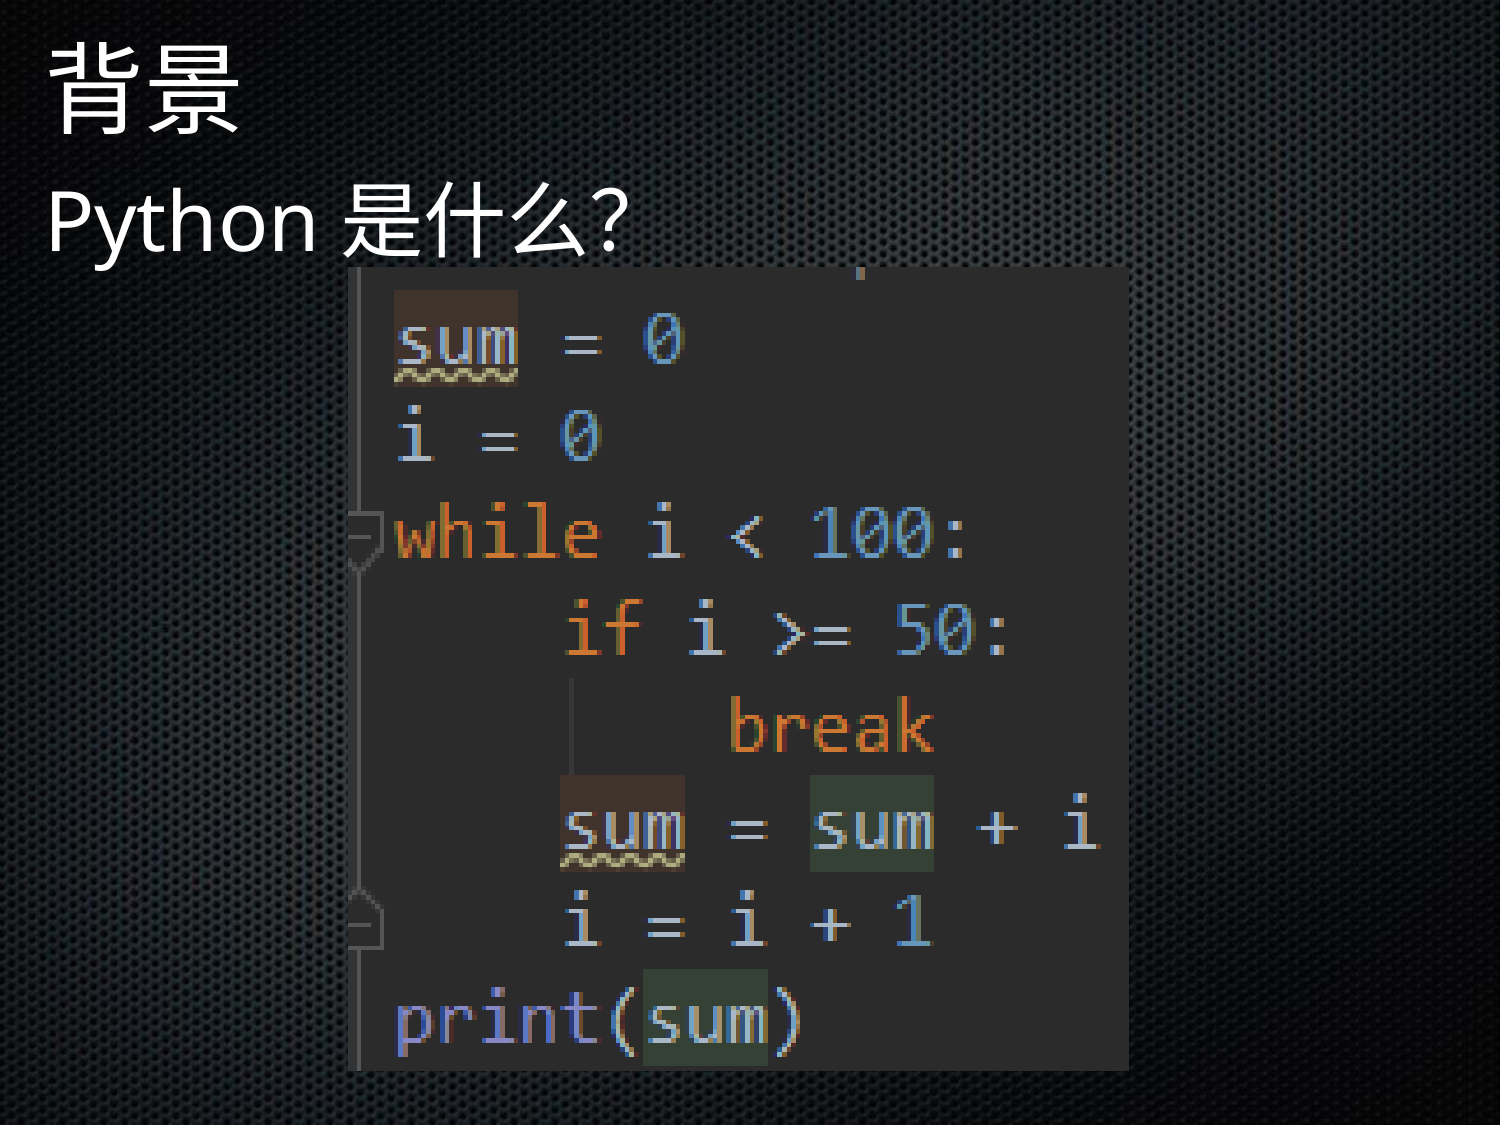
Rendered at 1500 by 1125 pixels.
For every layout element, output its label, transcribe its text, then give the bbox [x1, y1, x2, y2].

picture [0, 0, 1500, 1125]
text_box 背景 [29, 19, 1164, 154]
text_box Python是什么？ [29, 160, 1436, 576]
